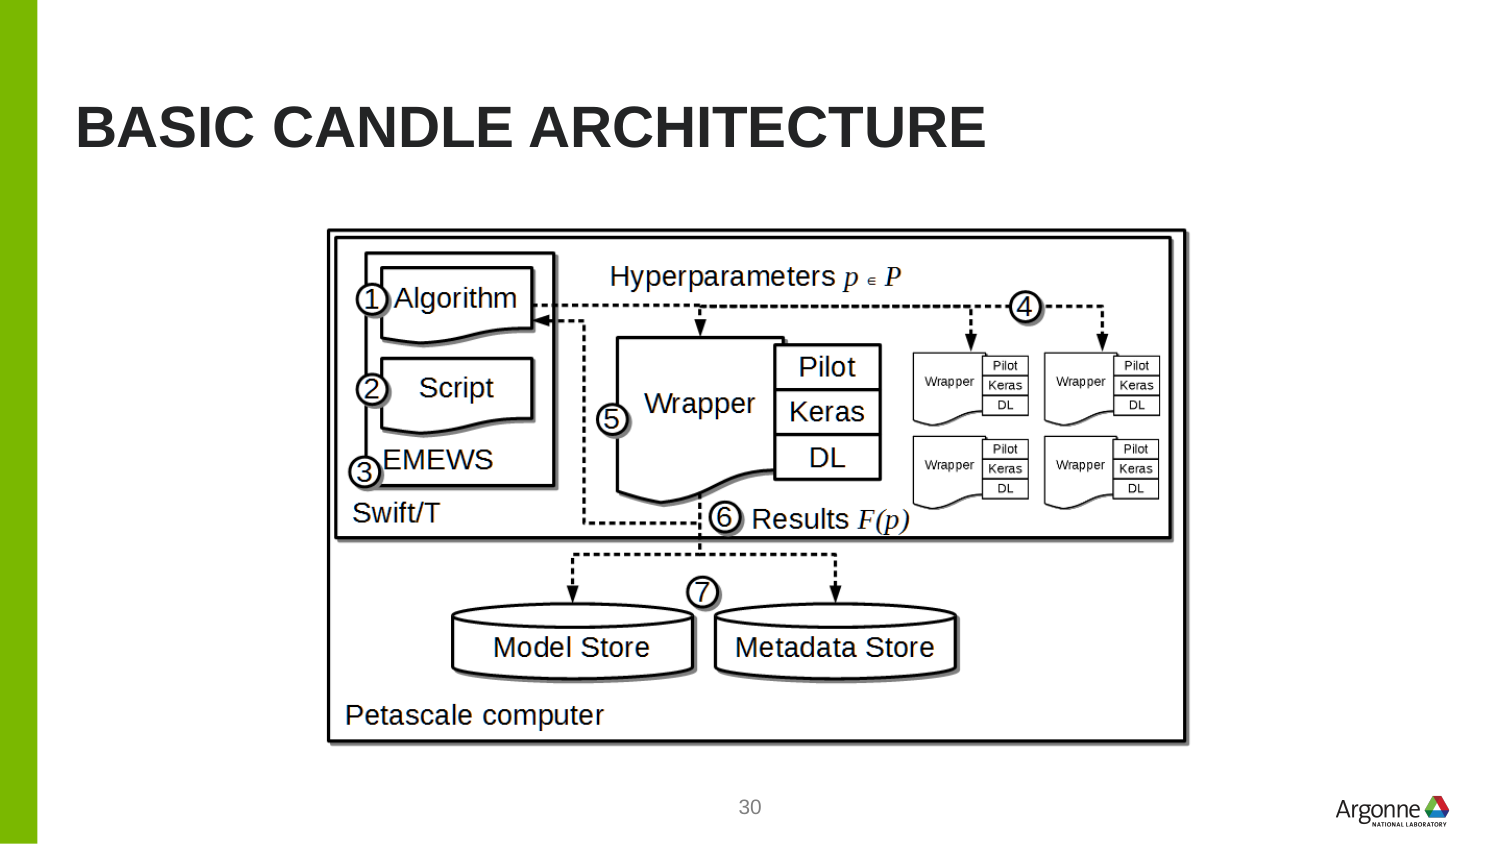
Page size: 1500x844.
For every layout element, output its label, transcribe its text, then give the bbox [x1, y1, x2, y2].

title Basic candle architecture [75, 58, 1449, 161]
slide_number 30 [712, 796, 788, 819]
picture [303, 216, 1205, 780]
picture [1330, 787, 1458, 834]
